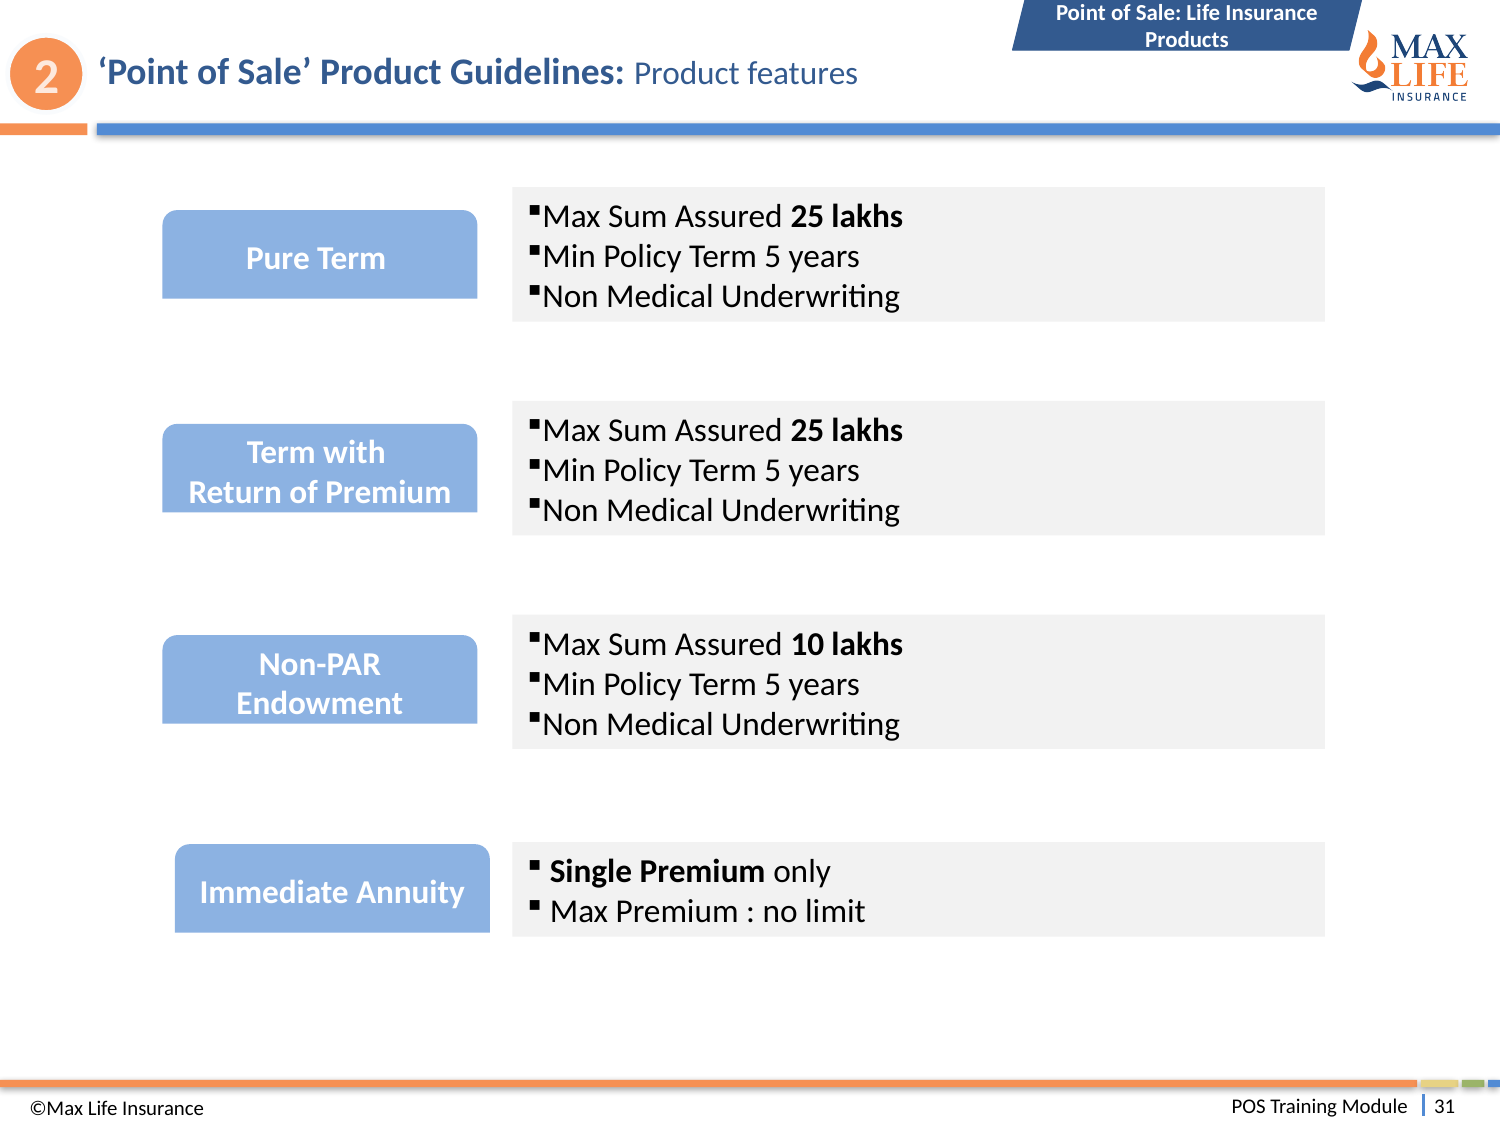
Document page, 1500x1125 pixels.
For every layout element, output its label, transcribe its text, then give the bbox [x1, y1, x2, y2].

text_box Pure Term [160, 207, 480, 301]
text_box Non-PAR Endowment [160, 632, 480, 726]
text_box Single Premium only Max Premium : no limit [512, 842, 1325, 937]
title ‘Point of Sale’ Product Guidelines: Product features [97, 16, 1388, 123]
text_box 2 [5, 33, 87, 115]
footer POS Training Module [1095, 1090, 1416, 1121]
slide_number 31 [1422, 1090, 1468, 1121]
text_box Term with Return of Premium [160, 421, 480, 515]
text_box Max Sum Assured 25 lakhs Min Policy Term 5 years Non Medical Underwriting [512, 187, 1325, 322]
text_box Point of Sale: Life Insurance Products [1012, 0, 1362, 51]
text_box Immediate Annuity [172, 842, 493, 935]
text_box ©Max Life Insurance [14, 1087, 484, 1123]
text_box Max Sum Assured 10 lakhs Min Policy Term 5 years Non Medical Underwriting [512, 614, 1325, 749]
picture [1388, 30, 1468, 101]
text_box Max Sum Assured 25 lakhs Min Policy Term 5 years Non Medical Underwriting [512, 400, 1325, 536]
